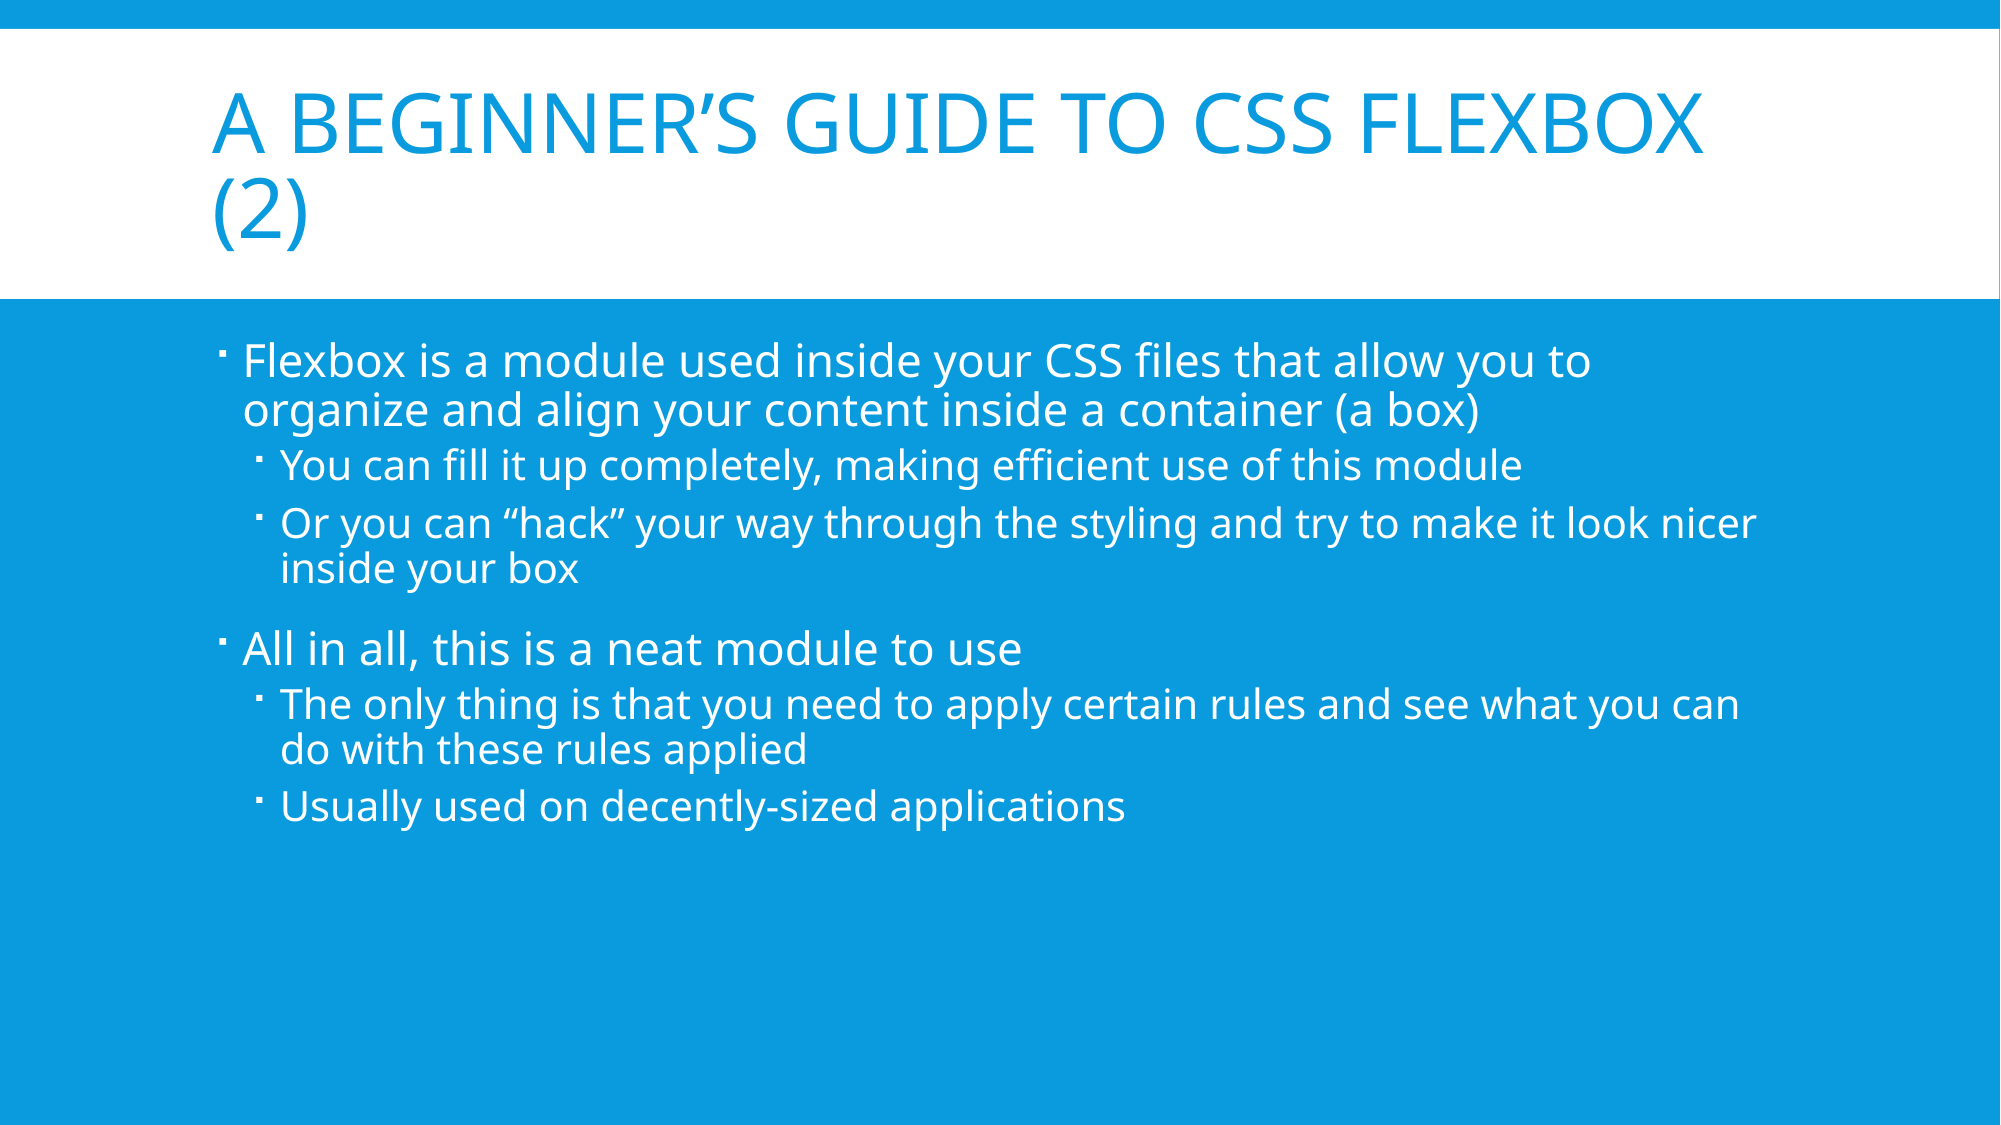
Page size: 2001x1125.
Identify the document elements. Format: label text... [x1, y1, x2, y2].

list Flexbox is a module used inside your CSS files that allow you to organize and align your content inside a container (a box) You can fill it up completely, making efficient use of this module Or you can “hack” your way through the styling and try to make it look nicer inside your box All in all, this is a neat module to use The only thing is that you need to apply certain rules and see what you can do with these rules applied Usually used on decently-sized applications [197, 329, 1803, 1020]
title A Beginner’s Guide to CSS Flexbox (2) [197, 46, 1803, 295]
